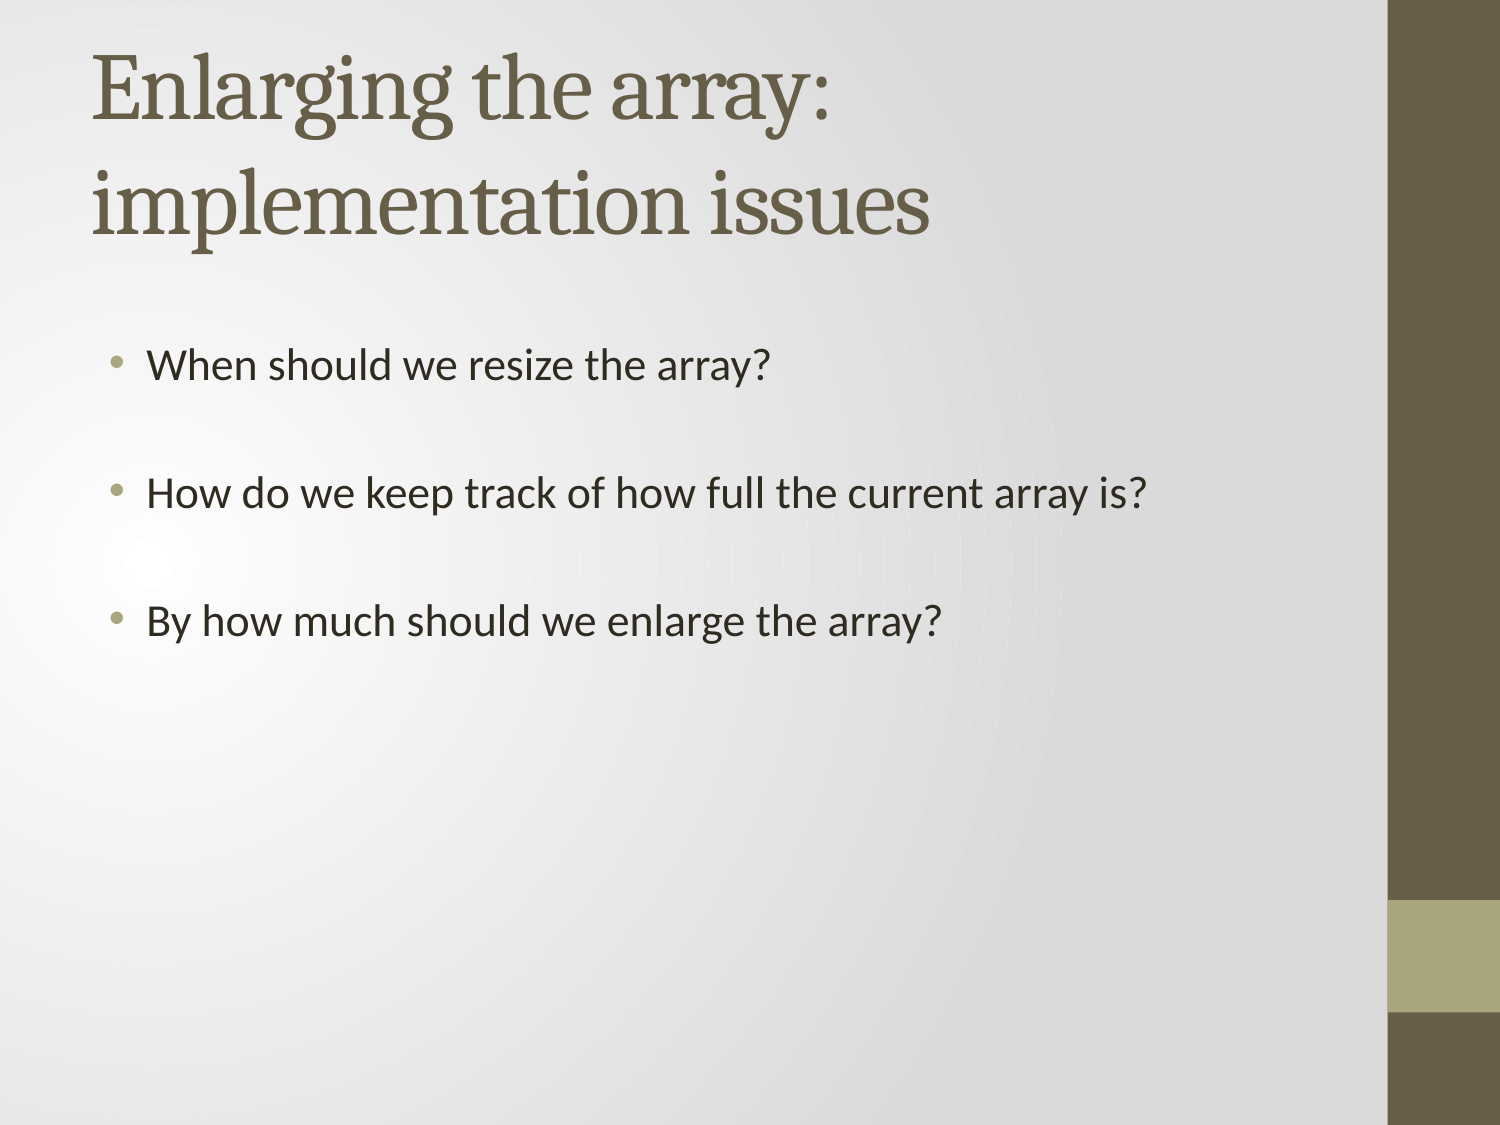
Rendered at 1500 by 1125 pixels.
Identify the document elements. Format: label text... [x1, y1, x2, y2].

list When should we resize the array? How do we keep track of how full the current array is? By how much should we enlarge the array? [75, 262, 1325, 1050]
title Enlarging the array: implementation issues [75, 45, 1325, 233]
